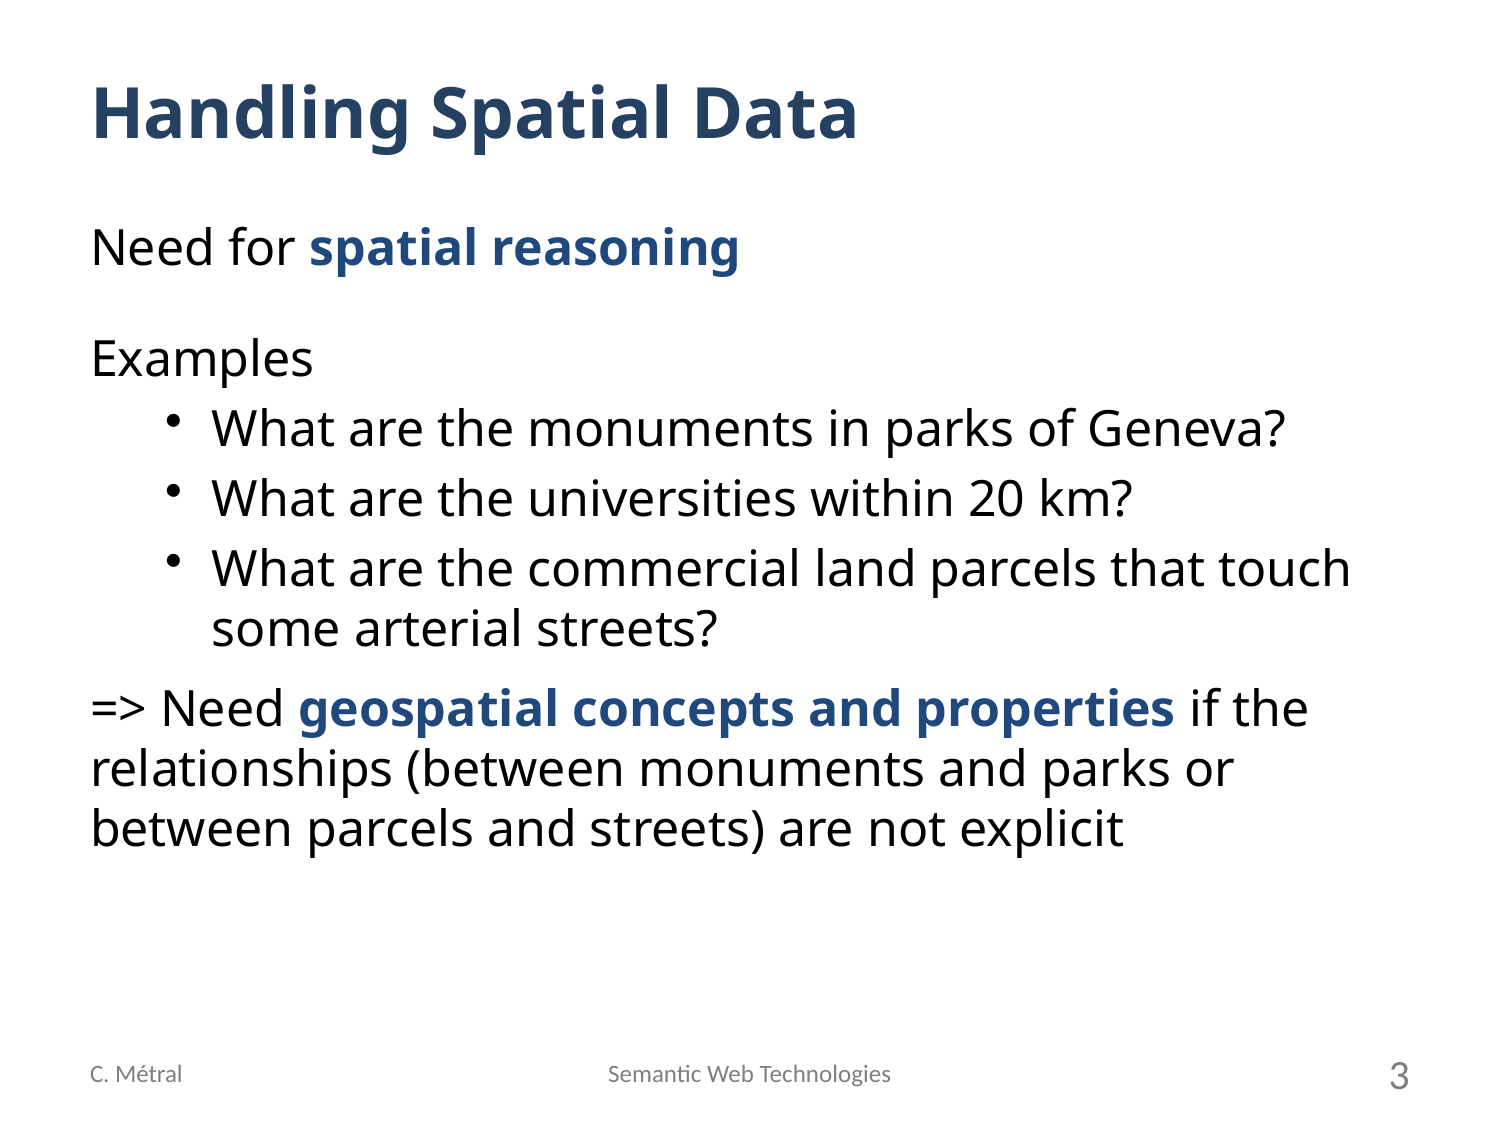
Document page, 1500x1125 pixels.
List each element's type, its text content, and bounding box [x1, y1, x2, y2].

title Handling Spatial Data [74, 44, 1474, 175]
footer Semantic Web Technologies [512, 1042, 988, 1103]
slide_number 3 [1074, 1042, 1425, 1103]
slide_number C. Métral [75, 1042, 425, 1103]
list Need for spatial reasoning Examples What are the monuments in parks of Geneva? What are the universities within 20 km? What are the commercial land parcels that touch some arterial streets? => Need geospatial concepts and properties if the relationships (between monuments and parks or between parcels and streets) are not explicit [74, 207, 1426, 989]
